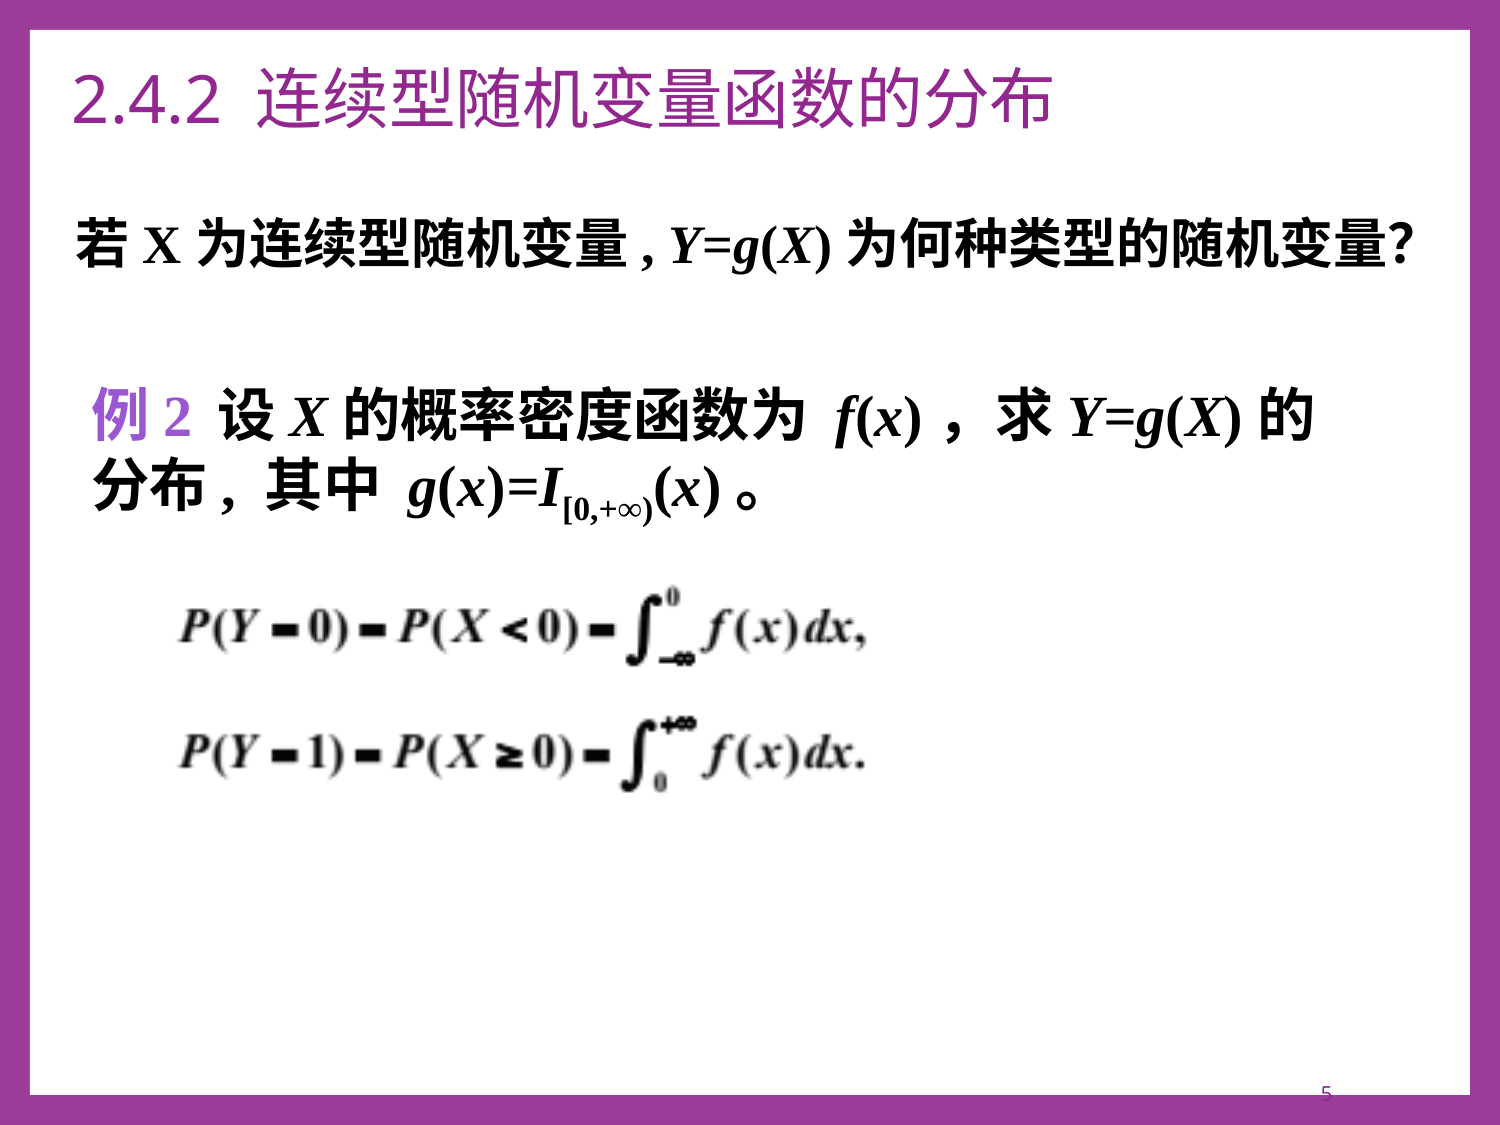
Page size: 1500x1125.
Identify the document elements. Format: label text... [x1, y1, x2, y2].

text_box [170, 699, 874, 800]
text_box 例2 设X的概率密度函数为 f(x)，求Y=g(X)的分布, 其中 g(x)=I[0,+∞)(x)。 [76, 370, 1377, 535]
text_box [170, 573, 870, 674]
text_box [101, 547, 1402, 1044]
text_box 若X为连续型随机变量, Y=g(X)为何种类型的随机变量？ [60, 202, 1411, 282]
title 2.4.2 连续型随机变量函数的分布 [56, 41, 1301, 162]
slide_number 5 [1137, 1064, 1348, 1125]
